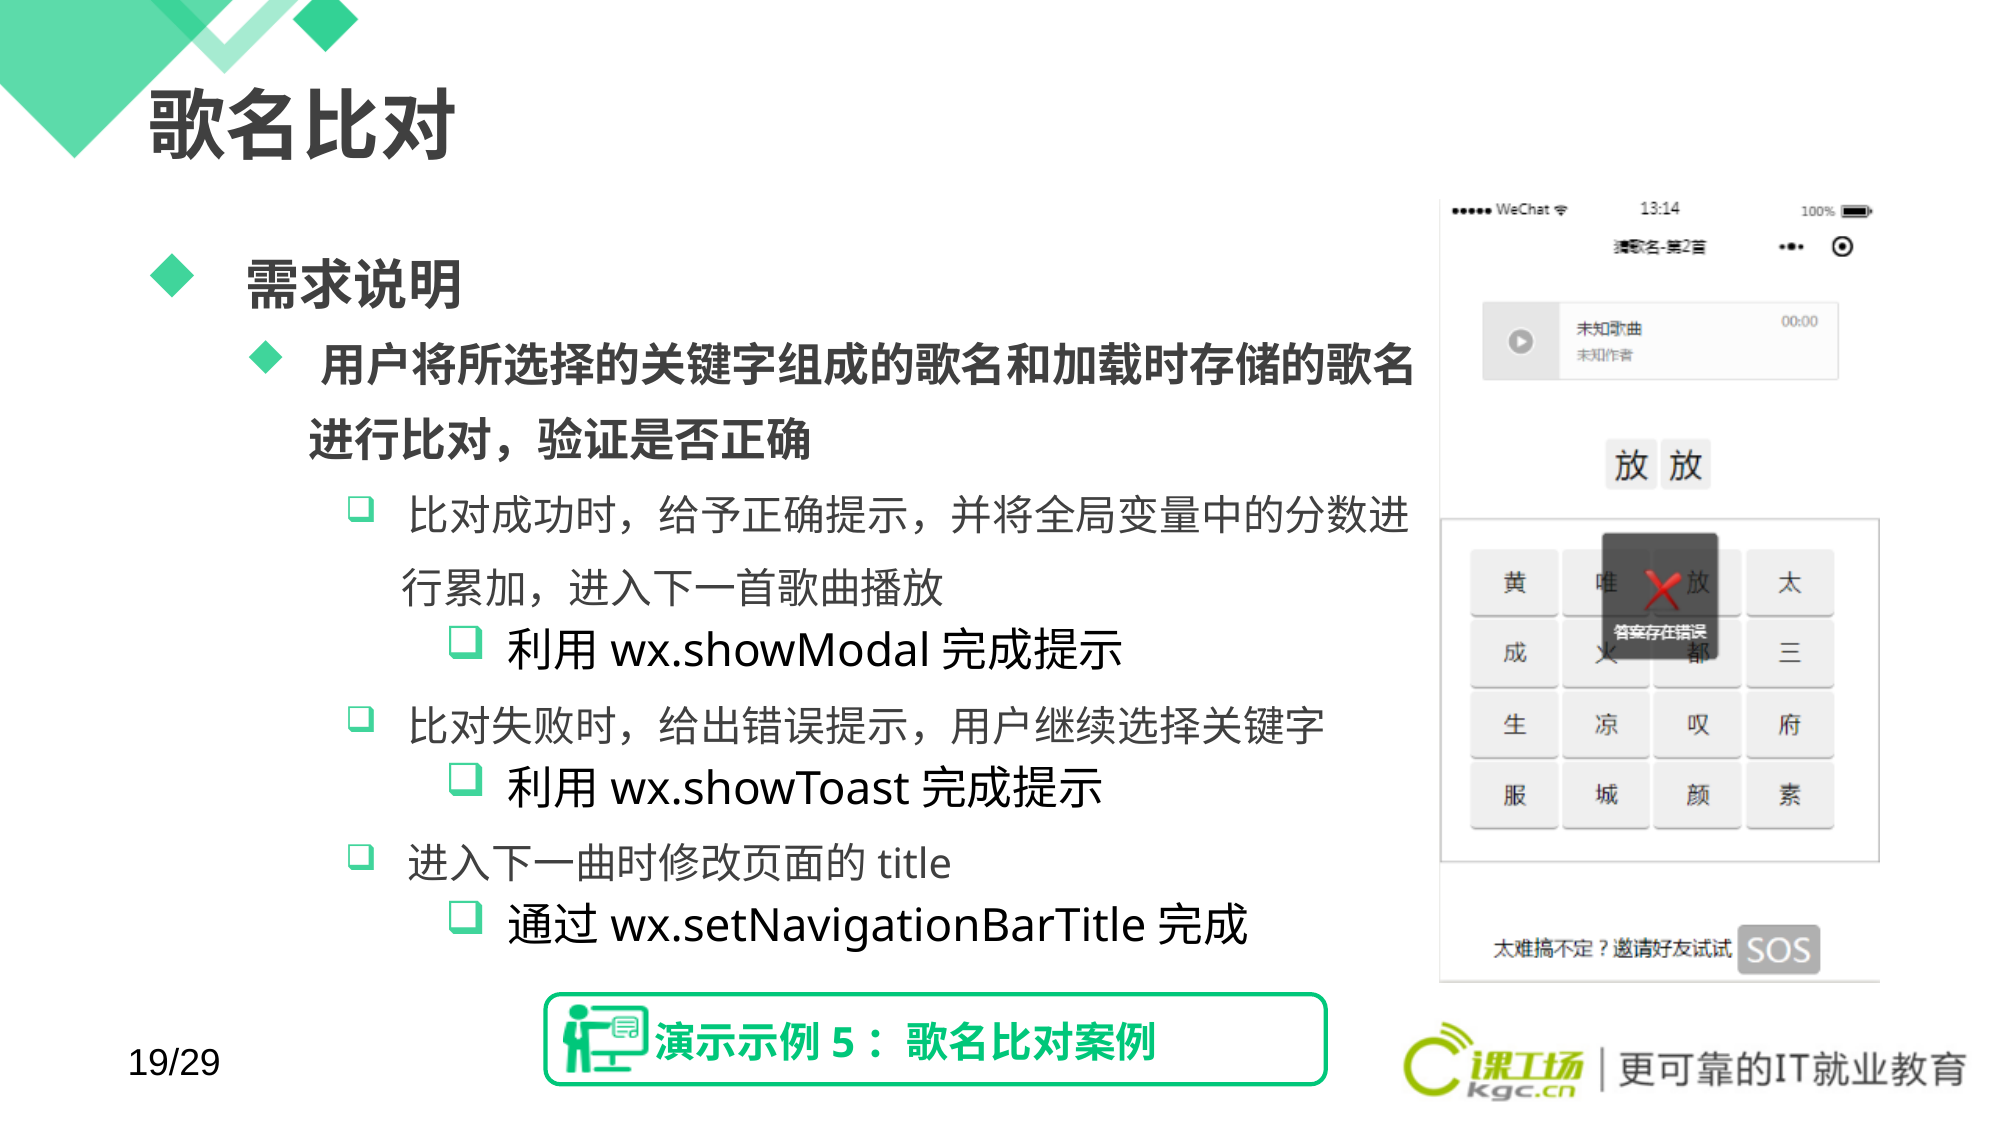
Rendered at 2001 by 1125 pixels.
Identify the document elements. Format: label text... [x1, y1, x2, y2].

picture [0, 0, 2000, 1125]
list 需求说明 用户将所选择的关键字组成的歌名和加载时存储的歌名 进行比对，验证是否正确 比对成功时，给予正确提示，并将全局变量中的分数进 行累加，进入下一首歌曲播放 利用wx.showModal完成提示 比对失败时，给出错误提示，用户继续选择关键字 利用wx.showToast完成提示 进入下一曲时修改页面的title 通过wx.setNavigationBarTitle完成 [126, 214, 1880, 1006]
title 歌名比对 [129, 45, 1692, 201]
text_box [545, 993, 1326, 1085]
